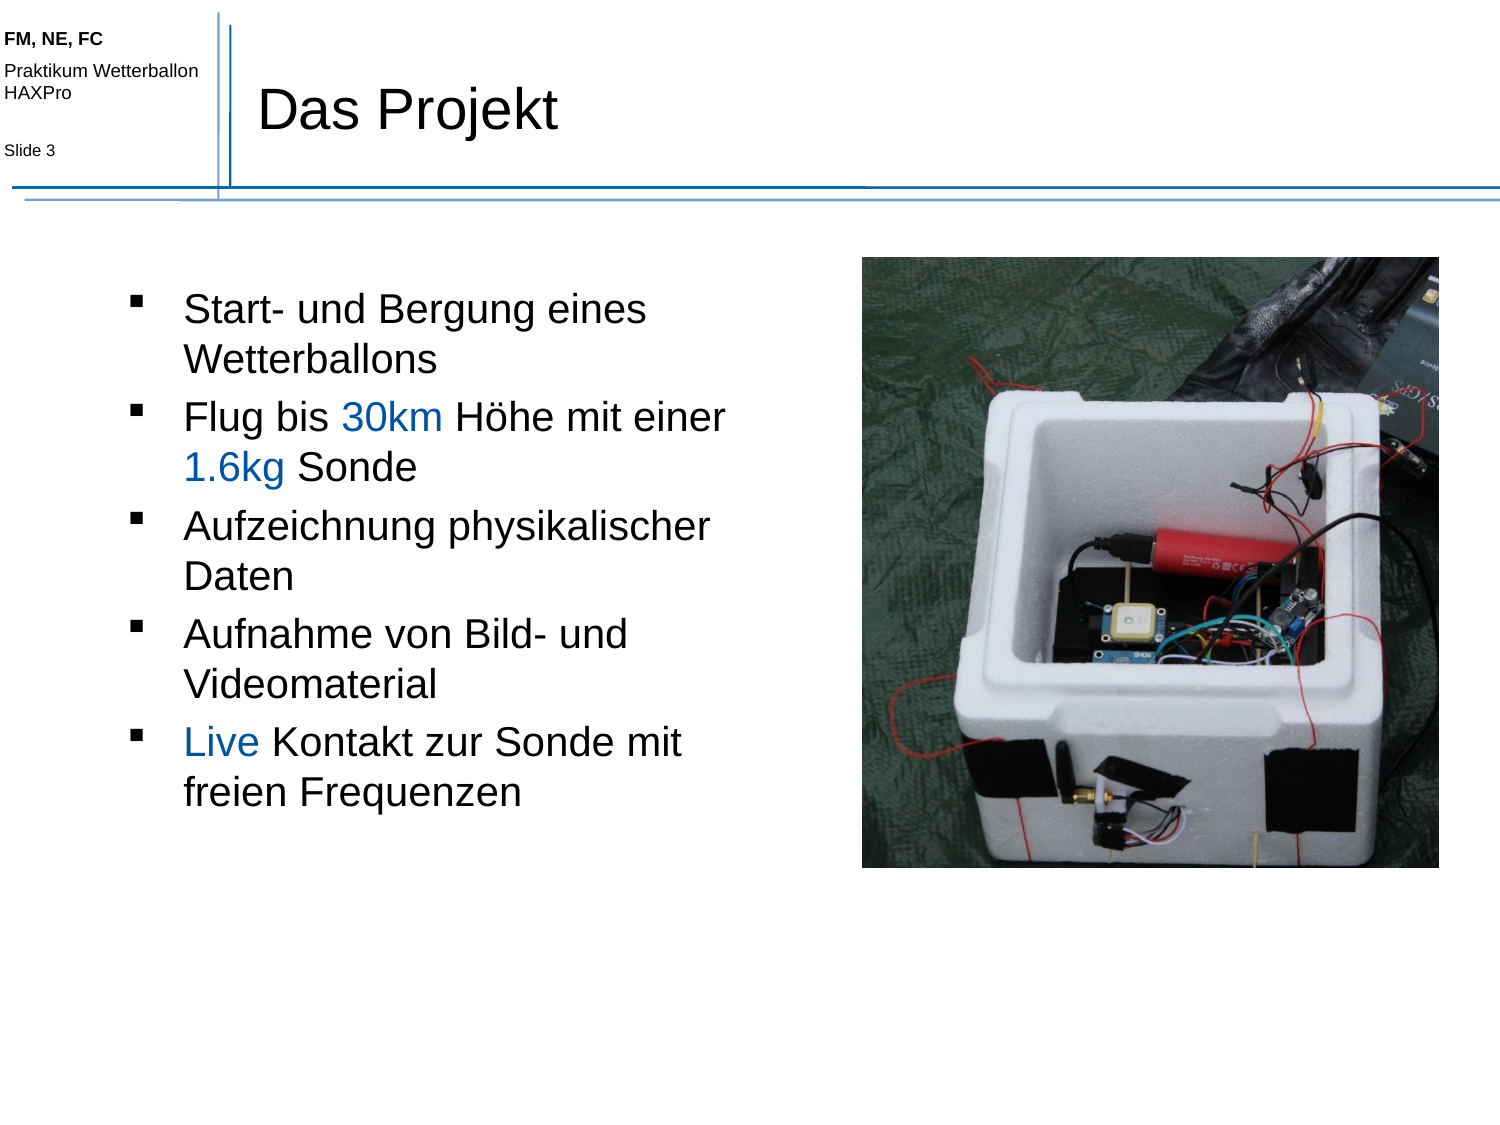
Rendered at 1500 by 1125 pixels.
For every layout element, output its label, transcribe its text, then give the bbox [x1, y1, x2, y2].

title Das Projekt [242, 37, 1483, 176]
picture [861, 257, 1439, 868]
list Start- und Bergung eines Wetterballons Flug bis 30km Höhe mit einer 1.6kg Sonde Aufzeichnung physikalischer Daten Aufnahme von Bild- und Videomaterial Live Kontakt zur Sonde mit freien Frequenzen [112, 274, 808, 851]
